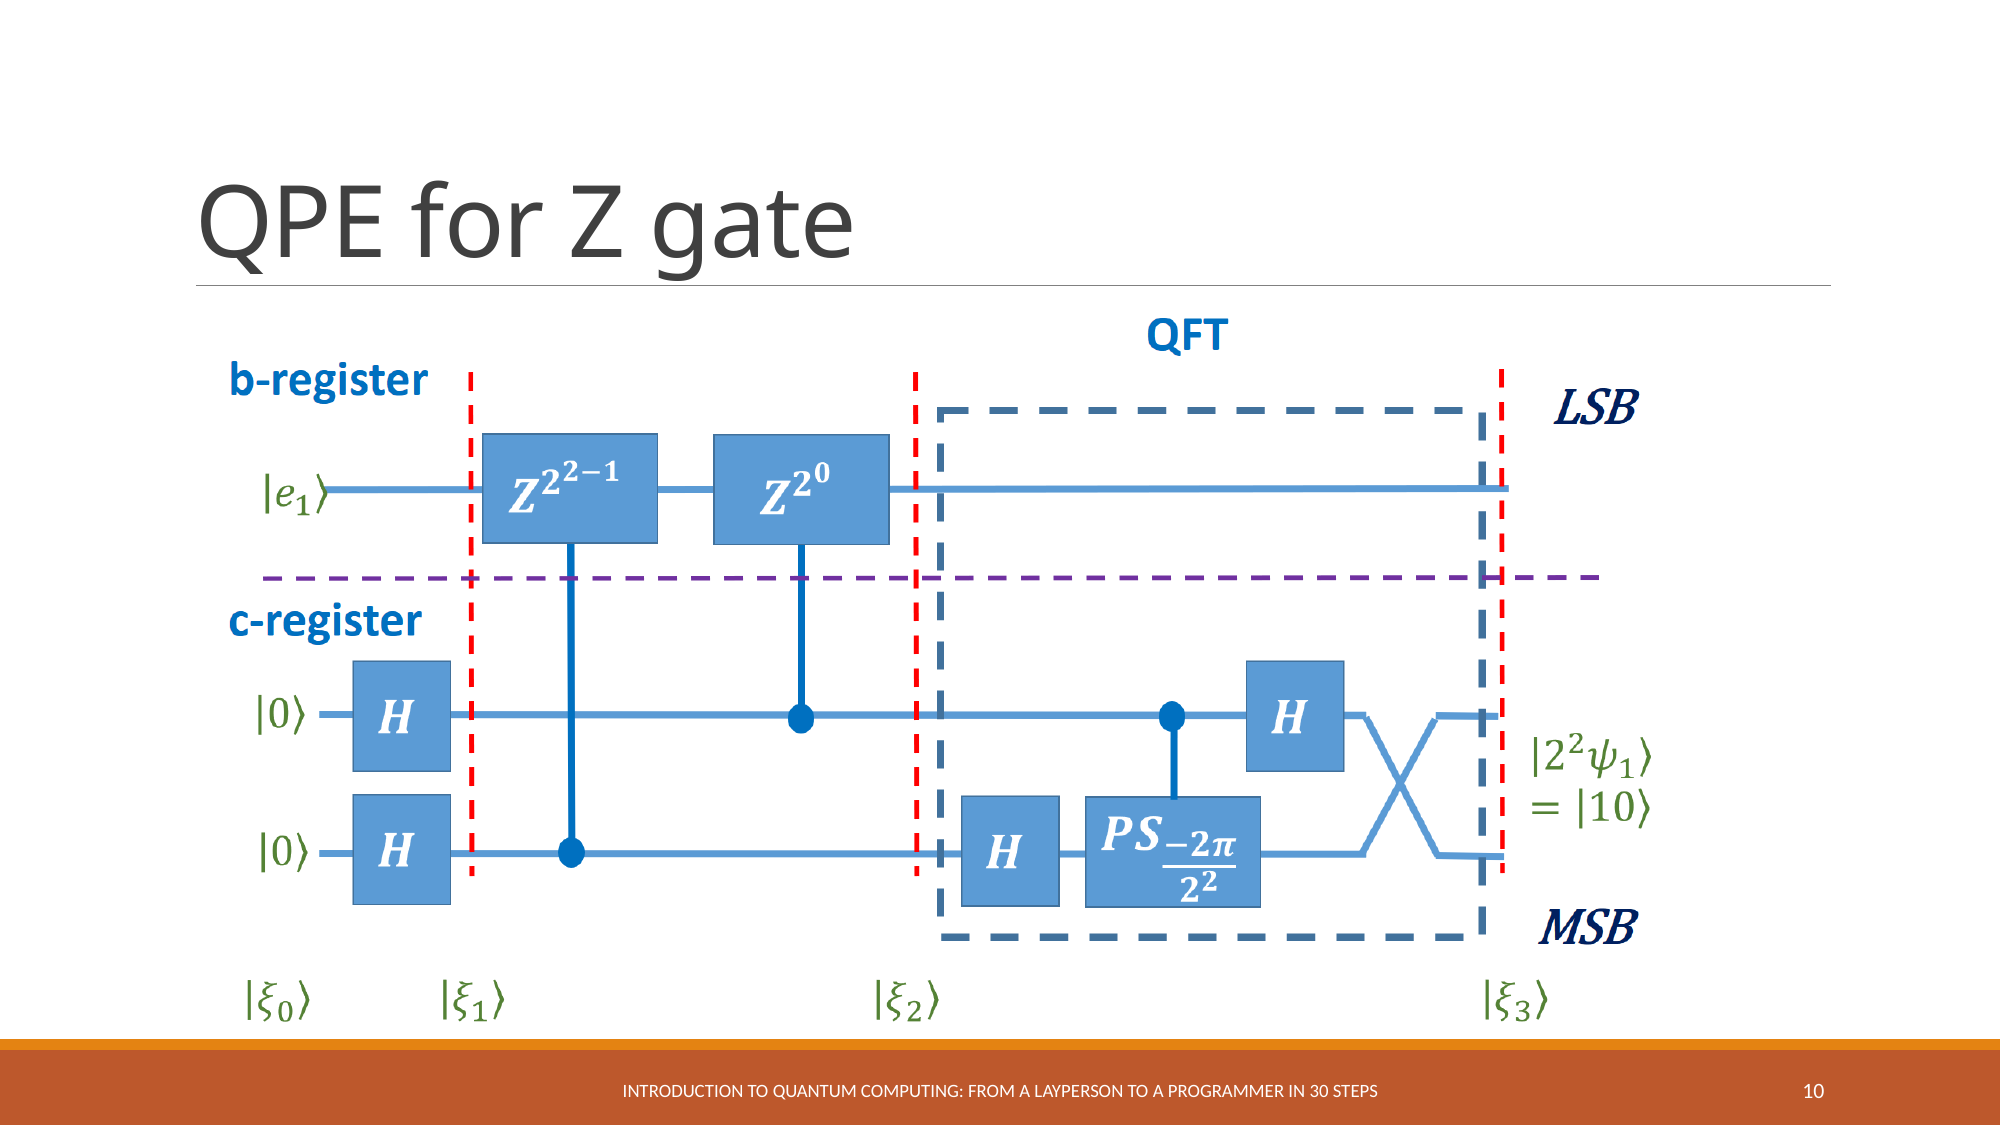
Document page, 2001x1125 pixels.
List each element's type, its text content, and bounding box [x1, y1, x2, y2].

title QPE for Z gate [180, 47, 1830, 285]
picture [199, 296, 1676, 1033]
slide_number 10 [1624, 1059, 1840, 1120]
footer Introduction to Quantum Computing: From a Layperson to a Programmer in 30 Steps [604, 1059, 1396, 1120]
